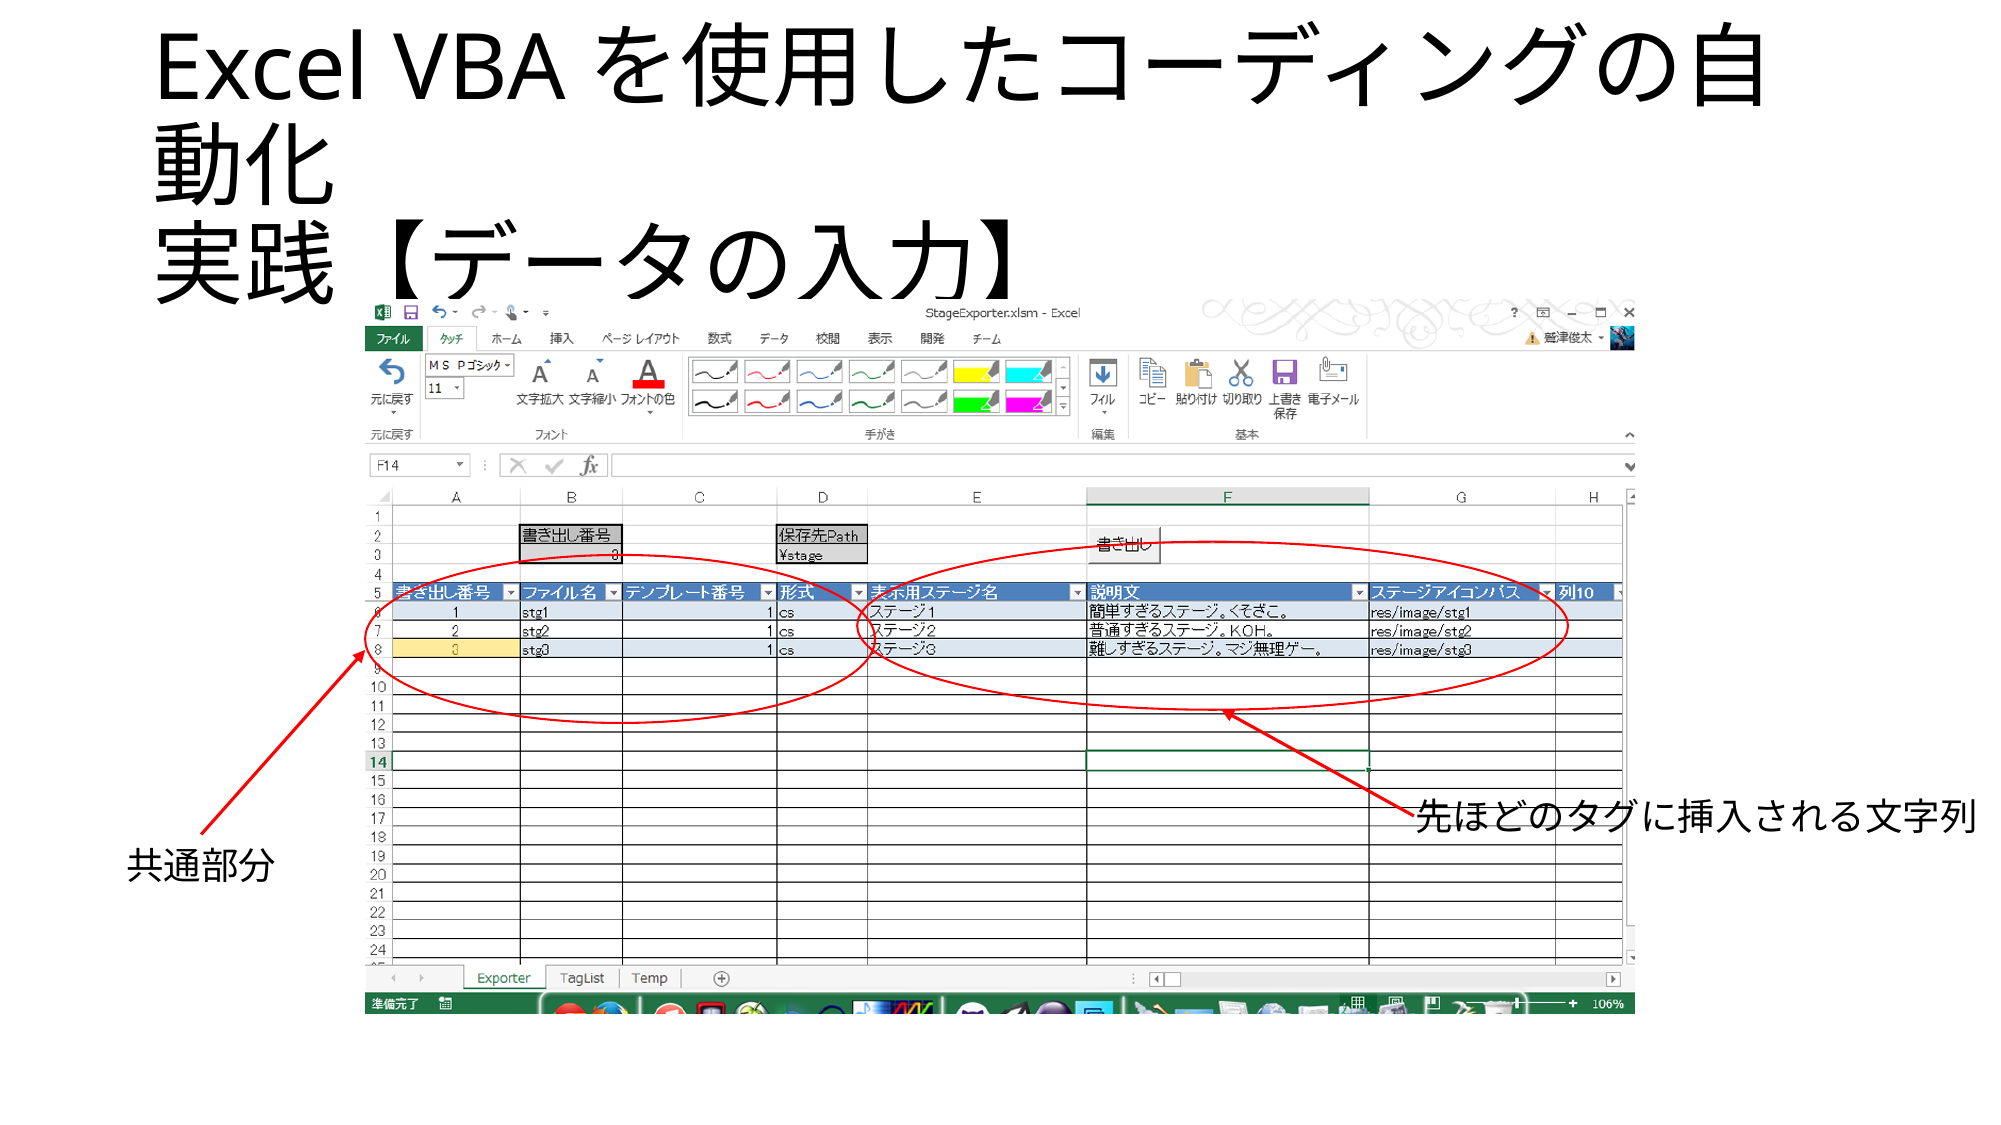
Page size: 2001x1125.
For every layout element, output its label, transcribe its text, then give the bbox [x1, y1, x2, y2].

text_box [1221, 709, 1414, 816]
text_box 共通部分 [111, 834, 291, 895]
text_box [201, 649, 366, 835]
title Excel VBAを使用したコーディングの自動化 実践【データの入力】 [137, 59, 1863, 278]
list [365, 299, 1635, 1014]
text_box 先ほどのタグに挿入される文字列 [1635, 785, 1993, 846]
